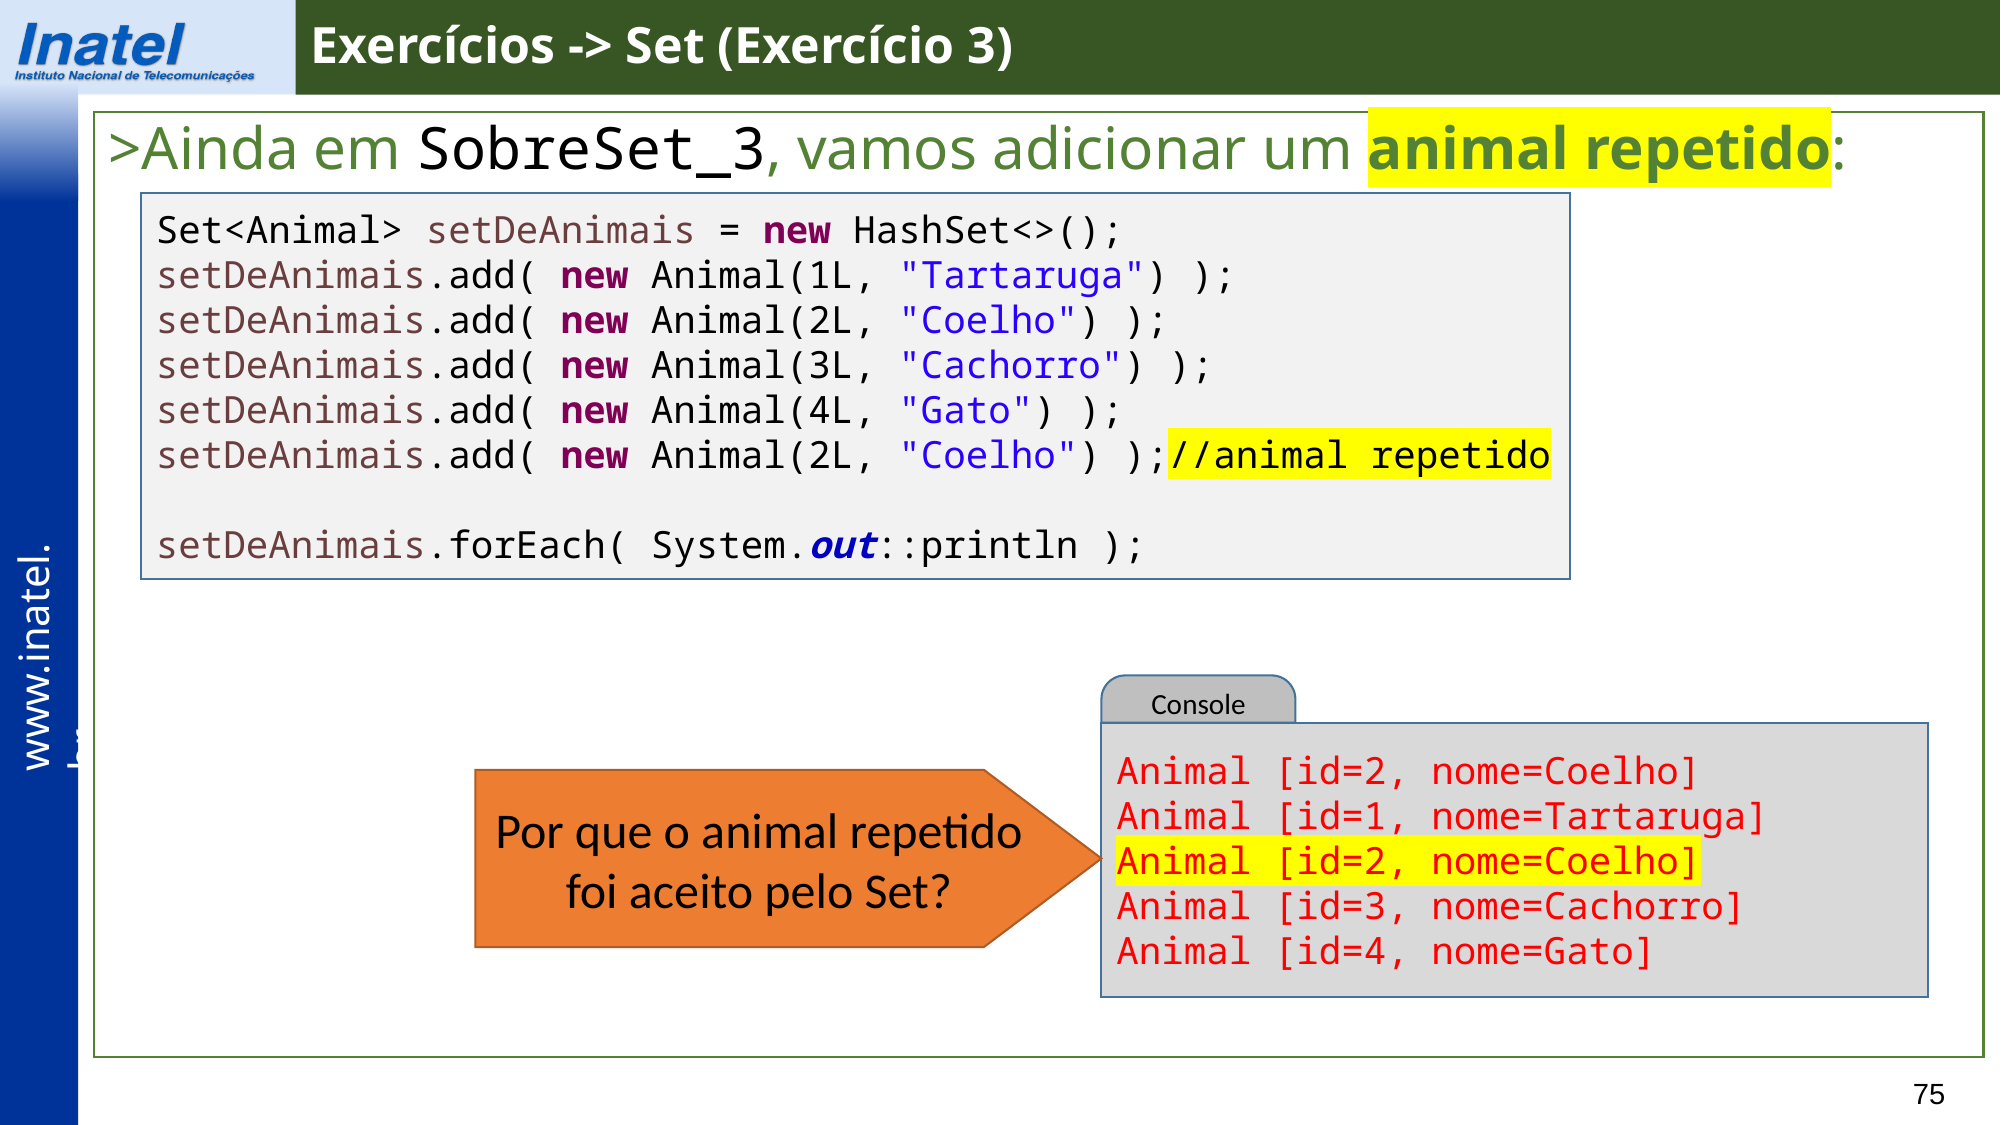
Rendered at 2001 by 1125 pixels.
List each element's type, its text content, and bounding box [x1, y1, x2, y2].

picture [12, 20, 258, 85]
text_box Por que o animal repetido foi aceito pelo Set? [474, 768, 1104, 949]
text_box Set<Animal> setDeAnimais = new HashSet<>(); setDeAnimais.add( new Animal(1L, "Tartaruga") ); setDeAnimais.add( new Animal(2L, "Coelho") ); setDeAnimais.add( new Animal(3L, "Cachorro") ); setDeAnimais.add( new Animal(4L, "Gato") ); setDeAnimais.add( new Animal(2L, "Coelho") );//animal repetido setDeAnimais.forEach( System.out::println ); [140, 192, 1571, 580]
text_box Animal [id=2, nome=Coelho] Animal [id=1, nome=Tartaruga] Animal [id=2, nome=Coelho] Animal [id=3, nome=Cachorro] Animal [id=4, nome=Gato] [1100, 722, 1929, 998]
text_box >Ainda em SobreSet_3, vamos adicionar um animal repetido: [93, 111, 1985, 1058]
text_box Console [1100, 674, 1297, 724]
text_box Exercícios -> Set (Exercício 3) [295, 0, 2000, 96]
